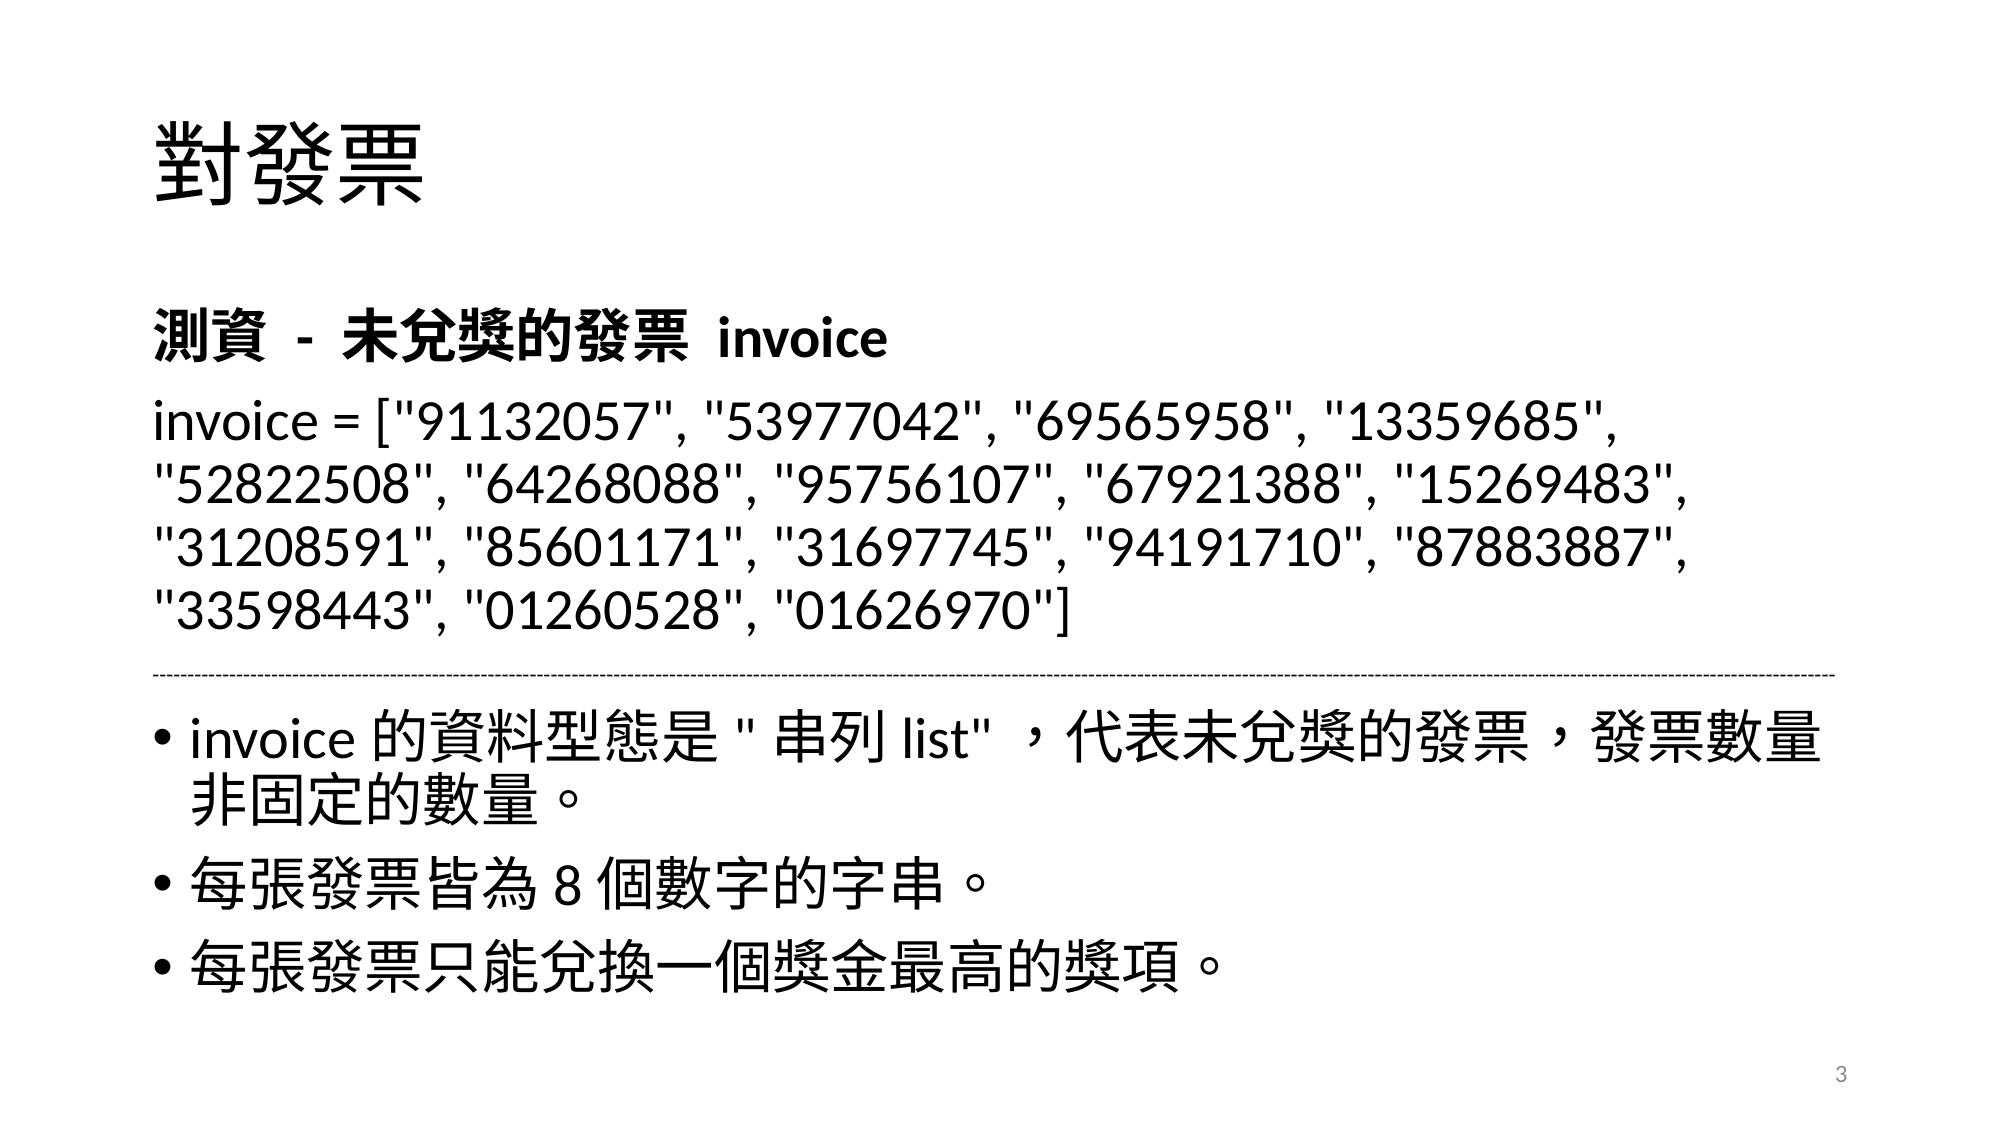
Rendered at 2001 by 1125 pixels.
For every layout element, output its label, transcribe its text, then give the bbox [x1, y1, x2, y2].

title 對發票 [137, 59, 1863, 278]
list 測資 - 未兌獎的發票 invoice invoice = ["91132057", "53977042", "69565958", "13359685", "52822508", "64268088", "95756107", "67921388", "15269483", "31208591", "85601171", "31697745", "94191710", "87883887", "33598443", "01260528", "01626970"] ------------------------------------------------------------------------------------------------------------------------------------------------------------------------------------------------------------------------------------------------- invoice的資料型態是"串列list"，代表未兌獎的發票，發票數量非固定的數量。 每張發票皆為8個數字的字串。 每張發票只能兌換一個獎金最高的獎項。 [137, 299, 1863, 1014]
slide_number 3 [1412, 1042, 1863, 1103]
